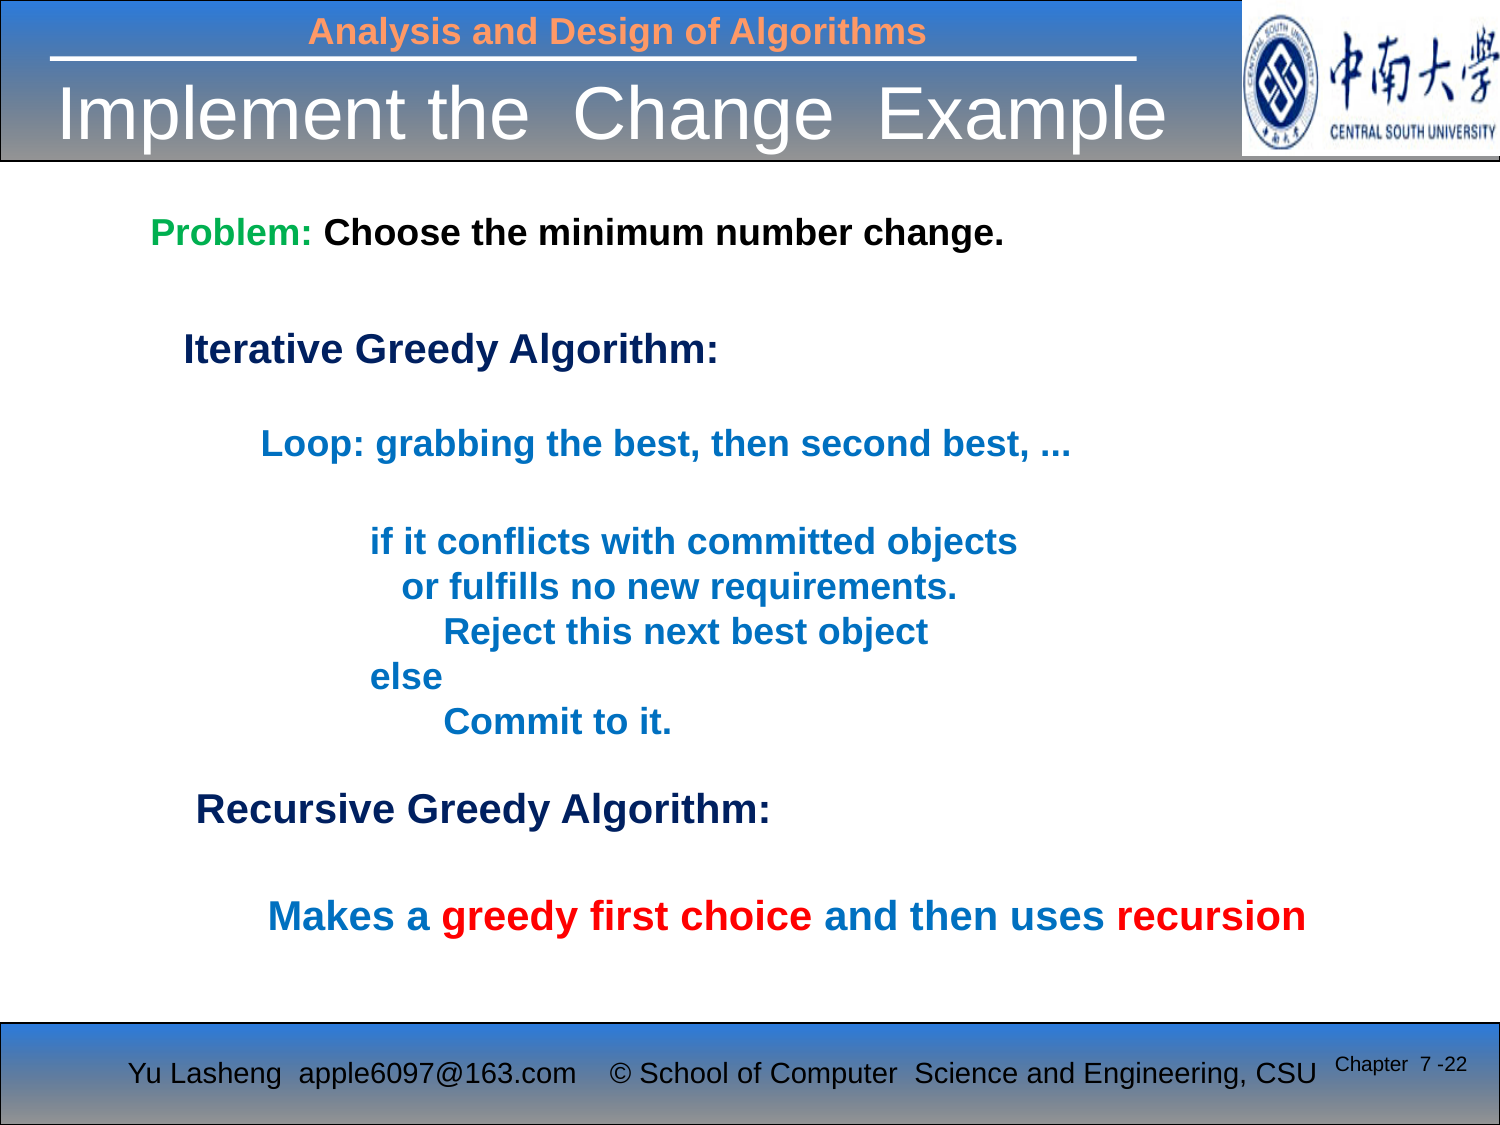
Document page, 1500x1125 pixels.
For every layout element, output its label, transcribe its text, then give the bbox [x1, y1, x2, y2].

text_box Problem: Choose the minimum number change. [135, 205, 1031, 261]
title Implement the Change Example [41, 58, 1243, 162]
picture [1242, 0, 1500, 156]
text_box Recursive Greedy Algorithm: [180, 774, 799, 839]
text_box Iterative Greedy Algorithm: [168, 314, 736, 380]
text_box if it conflicts with committed objects or fulfills no new requirements. Reject this next best object else Commit to it. [355, 509, 1045, 795]
text_box Makes a greedy first choice and then uses recursion [177, 881, 1500, 1061]
text_box Loop: grabbing the best, then second best, ... [245, 411, 1099, 472]
slide_number Chapter 7 -22 [1293, 1042, 1483, 1118]
